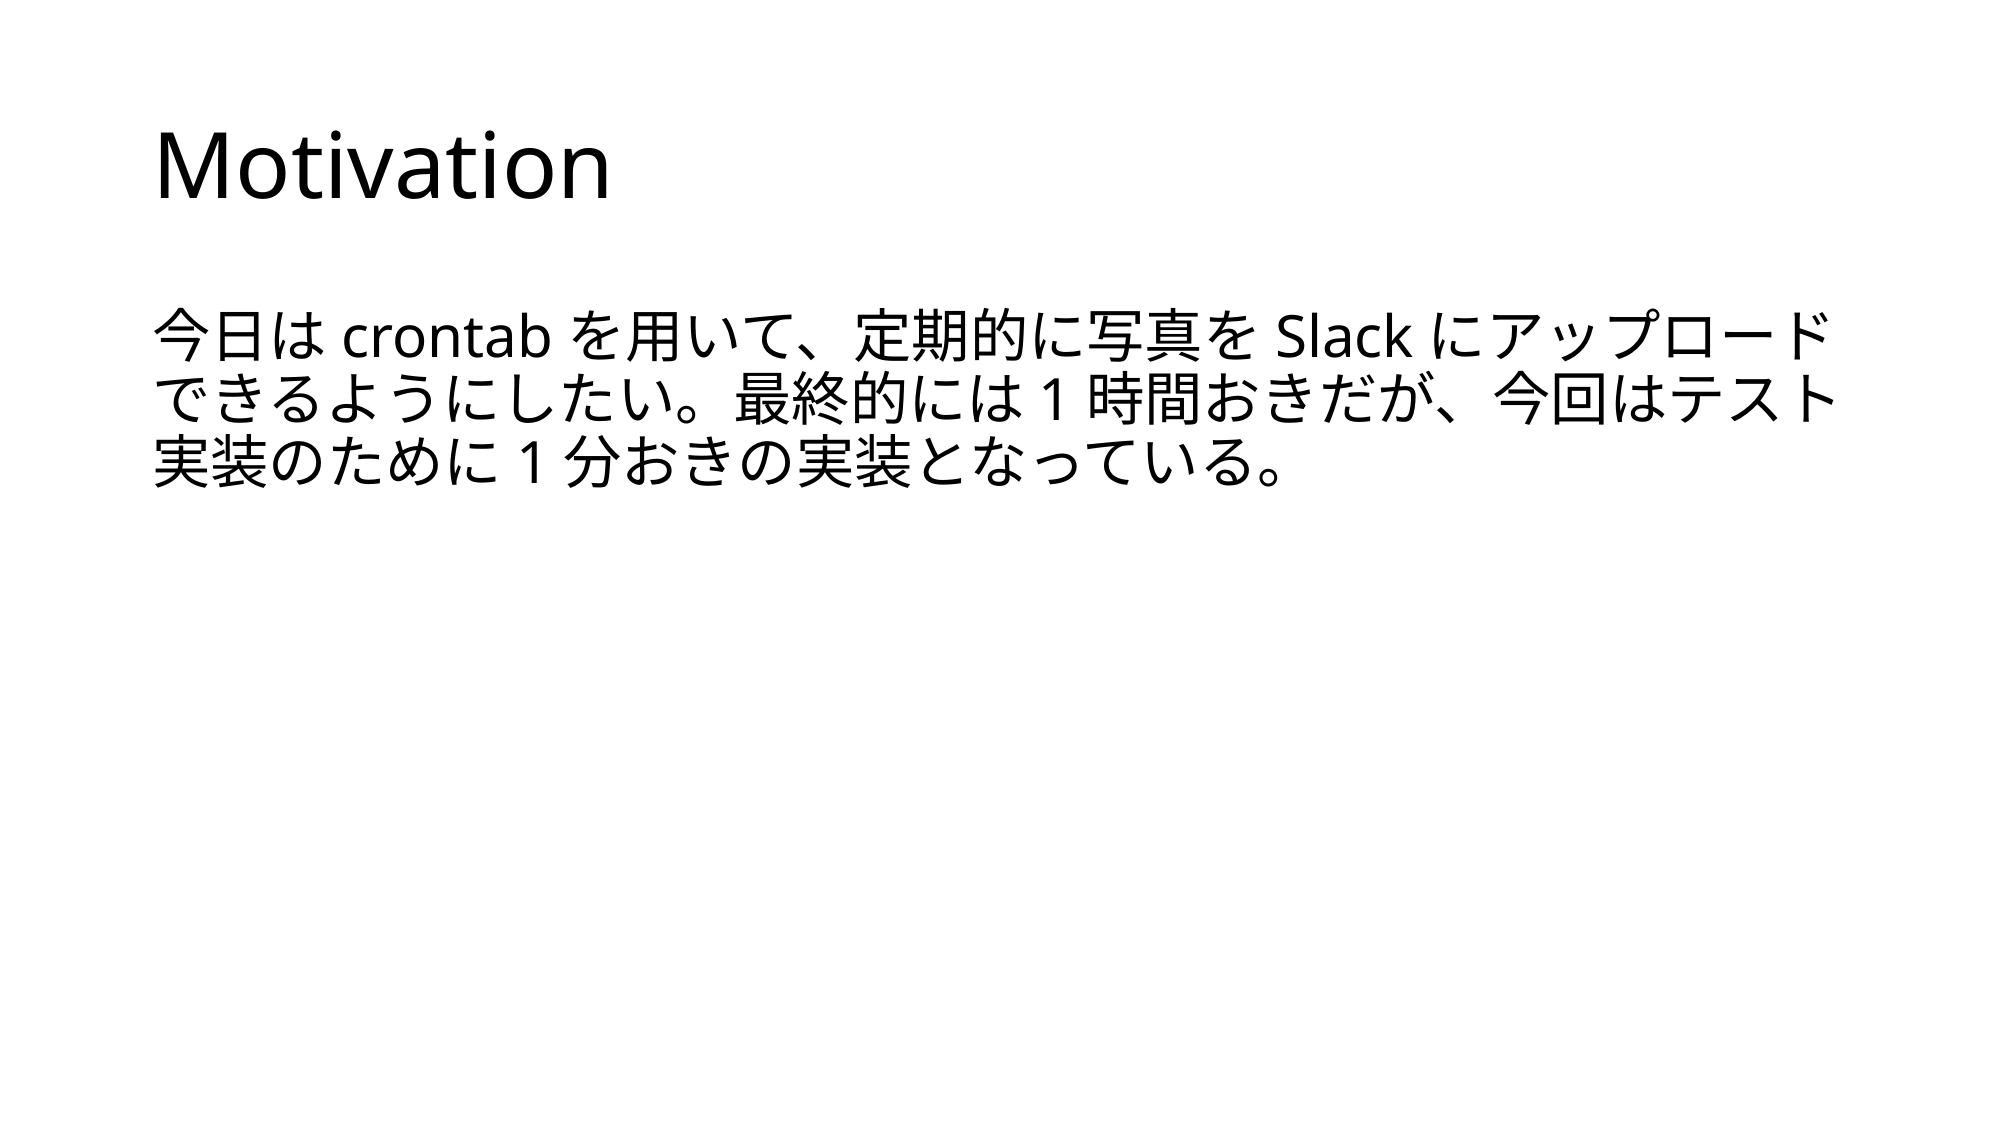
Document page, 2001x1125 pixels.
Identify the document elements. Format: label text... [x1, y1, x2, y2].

title Motivation [137, 59, 1863, 278]
list 今日はcrontabを用いて、定期的に写真をSlackにアップロードできるようにしたい。最終的には1時間おきだが、今回はテスト実装のために1分おきの実装となっている。 [137, 299, 1863, 1014]
